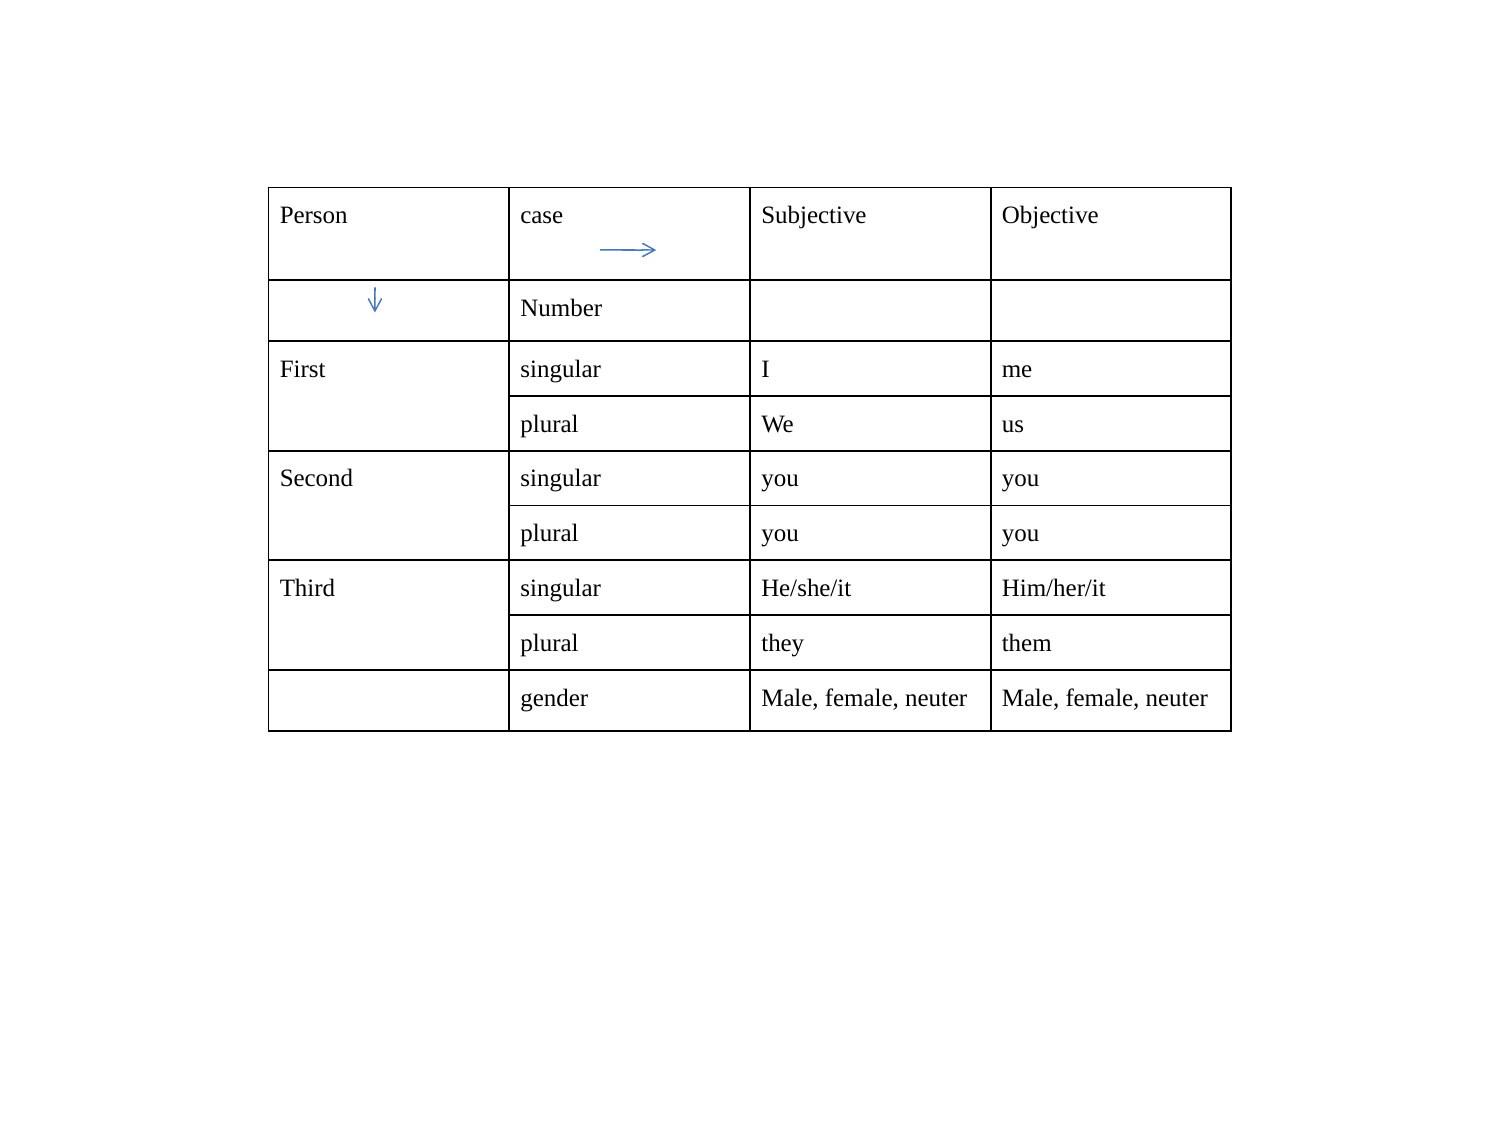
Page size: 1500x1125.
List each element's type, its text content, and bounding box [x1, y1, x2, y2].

table_cell First [269, 342, 508, 450]
table_cell you [751, 452, 990, 505]
table_cell you [992, 452, 1230, 505]
table_cell they [751, 616, 990, 669]
table_cell me [992, 342, 1230, 395]
table_cell singular [510, 342, 749, 395]
table_header Objective [992, 188, 1230, 279]
table_cell [269, 281, 508, 340]
table_cell plural [510, 506, 749, 559]
table_cell [269, 671, 508, 730]
table_header Subjective [751, 188, 990, 279]
table_cell singular [510, 561, 749, 614]
table_cell Him/her/it [992, 561, 1230, 614]
table_cell gender [510, 671, 749, 730]
table_cell plural [510, 616, 749, 669]
table_cell [992, 281, 1230, 340]
table_cell We [751, 397, 990, 450]
table_header case [510, 188, 749, 279]
table_cell [751, 281, 990, 340]
table_cell you [751, 506, 990, 559]
table_cell Male, female, neuter [992, 671, 1230, 730]
table_cell them [992, 616, 1230, 669]
text_box [367, 287, 383, 313]
table_cell Male, female, neuter [751, 671, 990, 730]
table_cell plural [510, 397, 749, 450]
table_cell Third [269, 561, 508, 669]
table_cell us [992, 397, 1230, 450]
table_cell He/she/it [751, 561, 990, 614]
table_cell I [751, 342, 990, 395]
table_cell Number [510, 281, 749, 340]
text_box [599, 242, 657, 258]
table_cell singular [510, 452, 749, 505]
table_cell Second [269, 452, 508, 559]
table_header Person [269, 188, 508, 279]
table_cell you [992, 506, 1230, 559]
